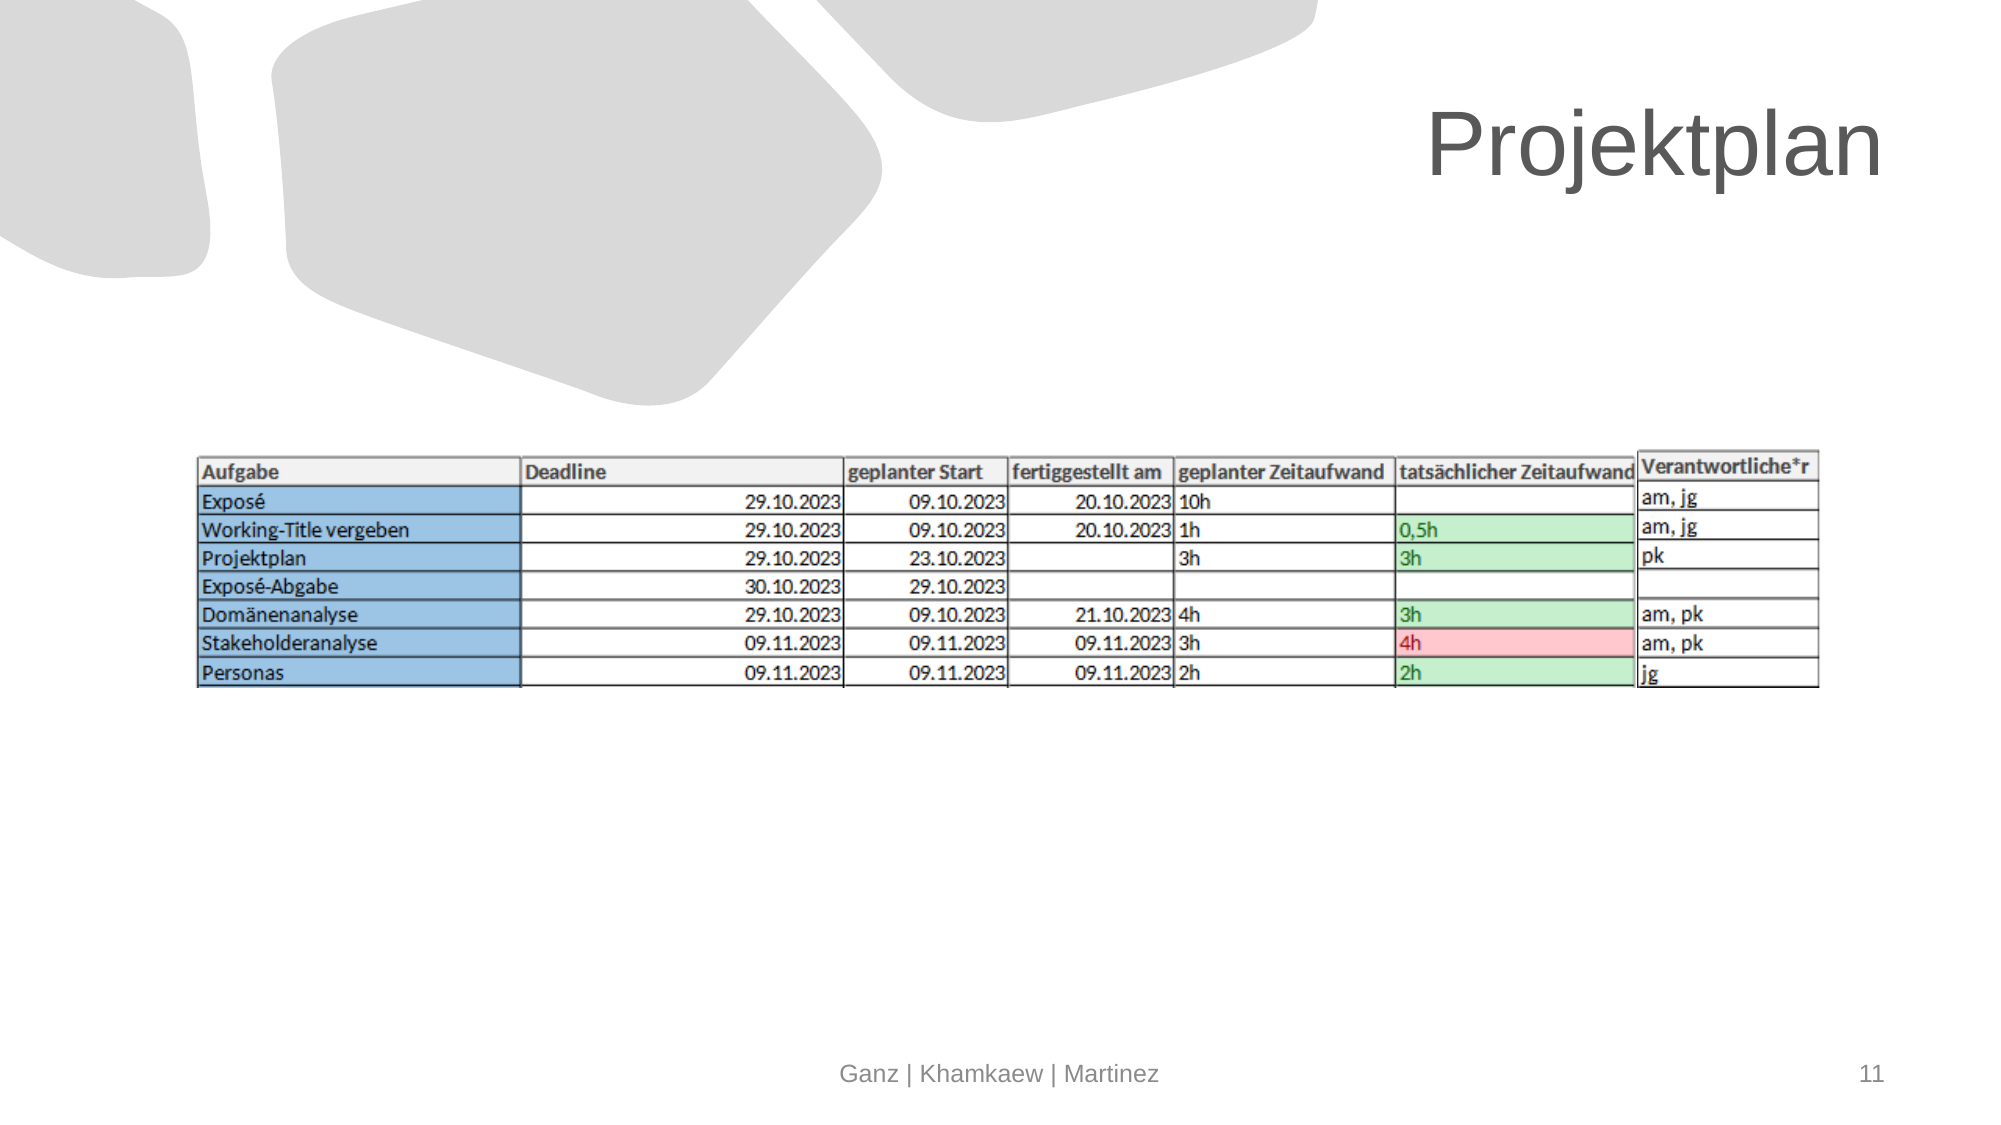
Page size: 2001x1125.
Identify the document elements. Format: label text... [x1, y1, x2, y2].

picture [188, 421, 1851, 688]
footer Ganz | Khamkaew | Martinez [683, 1042, 1317, 1103]
title Projektplan [99, 45, 1900, 233]
slide_number 11 [1433, 1042, 1900, 1103]
